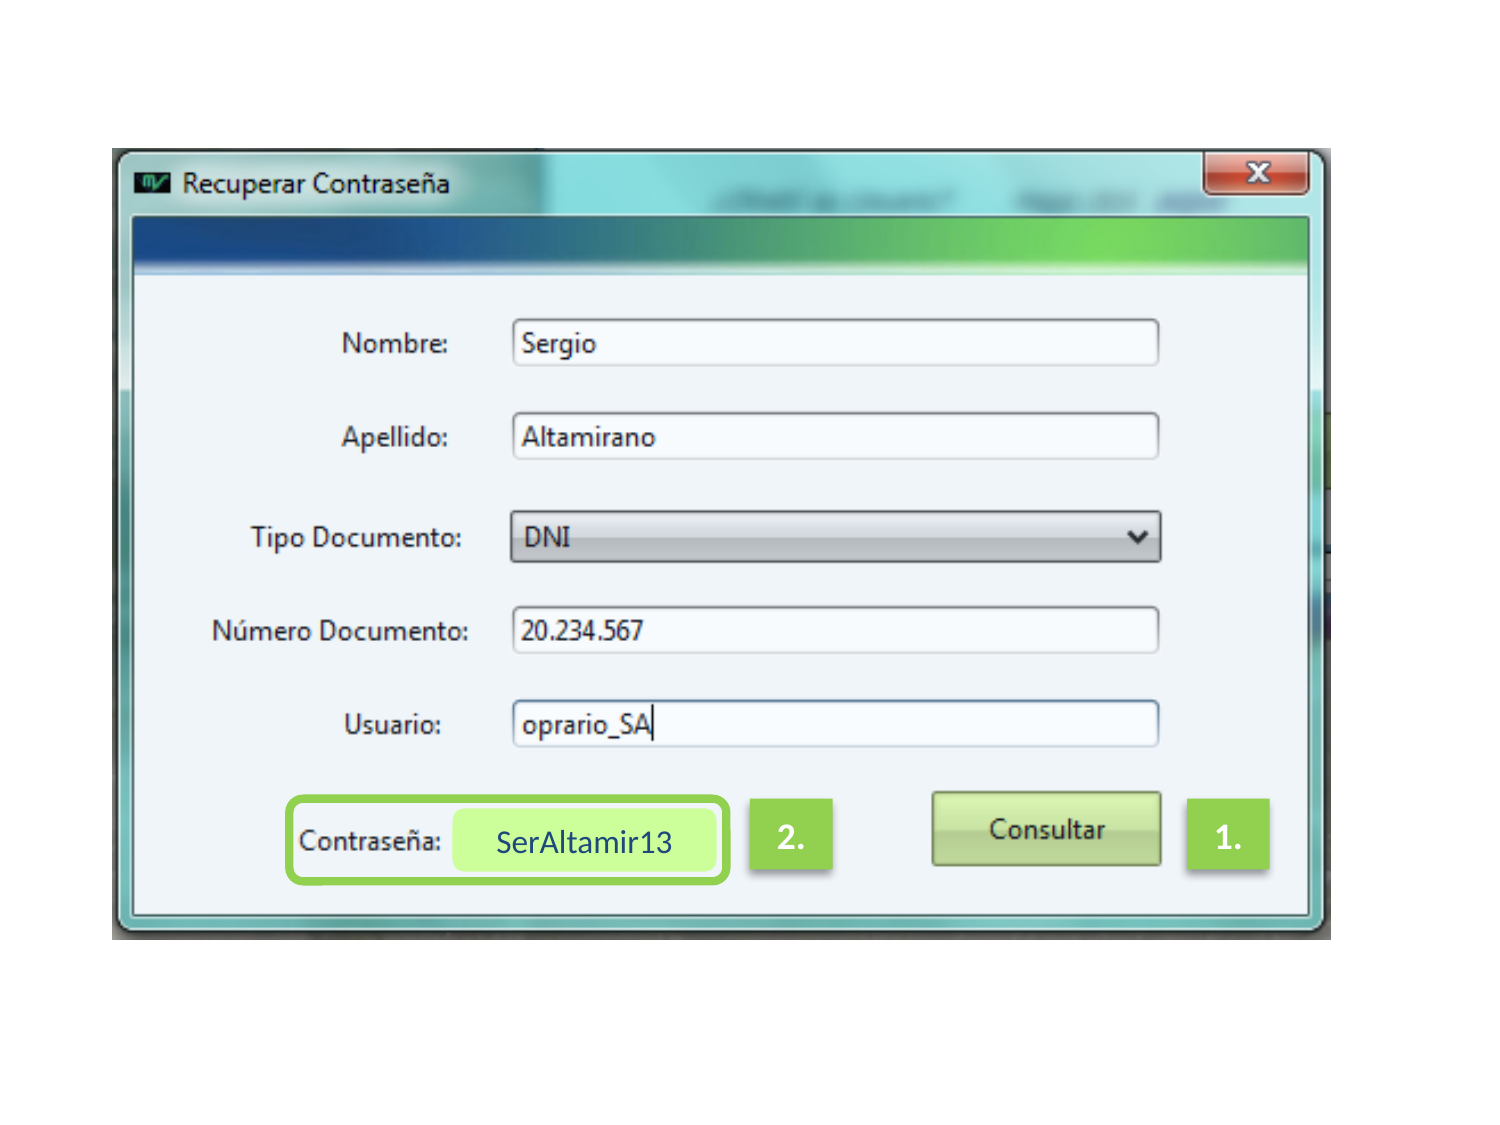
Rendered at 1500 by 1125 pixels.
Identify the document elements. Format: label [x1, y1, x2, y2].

text_box [111, 148, 1331, 940]
